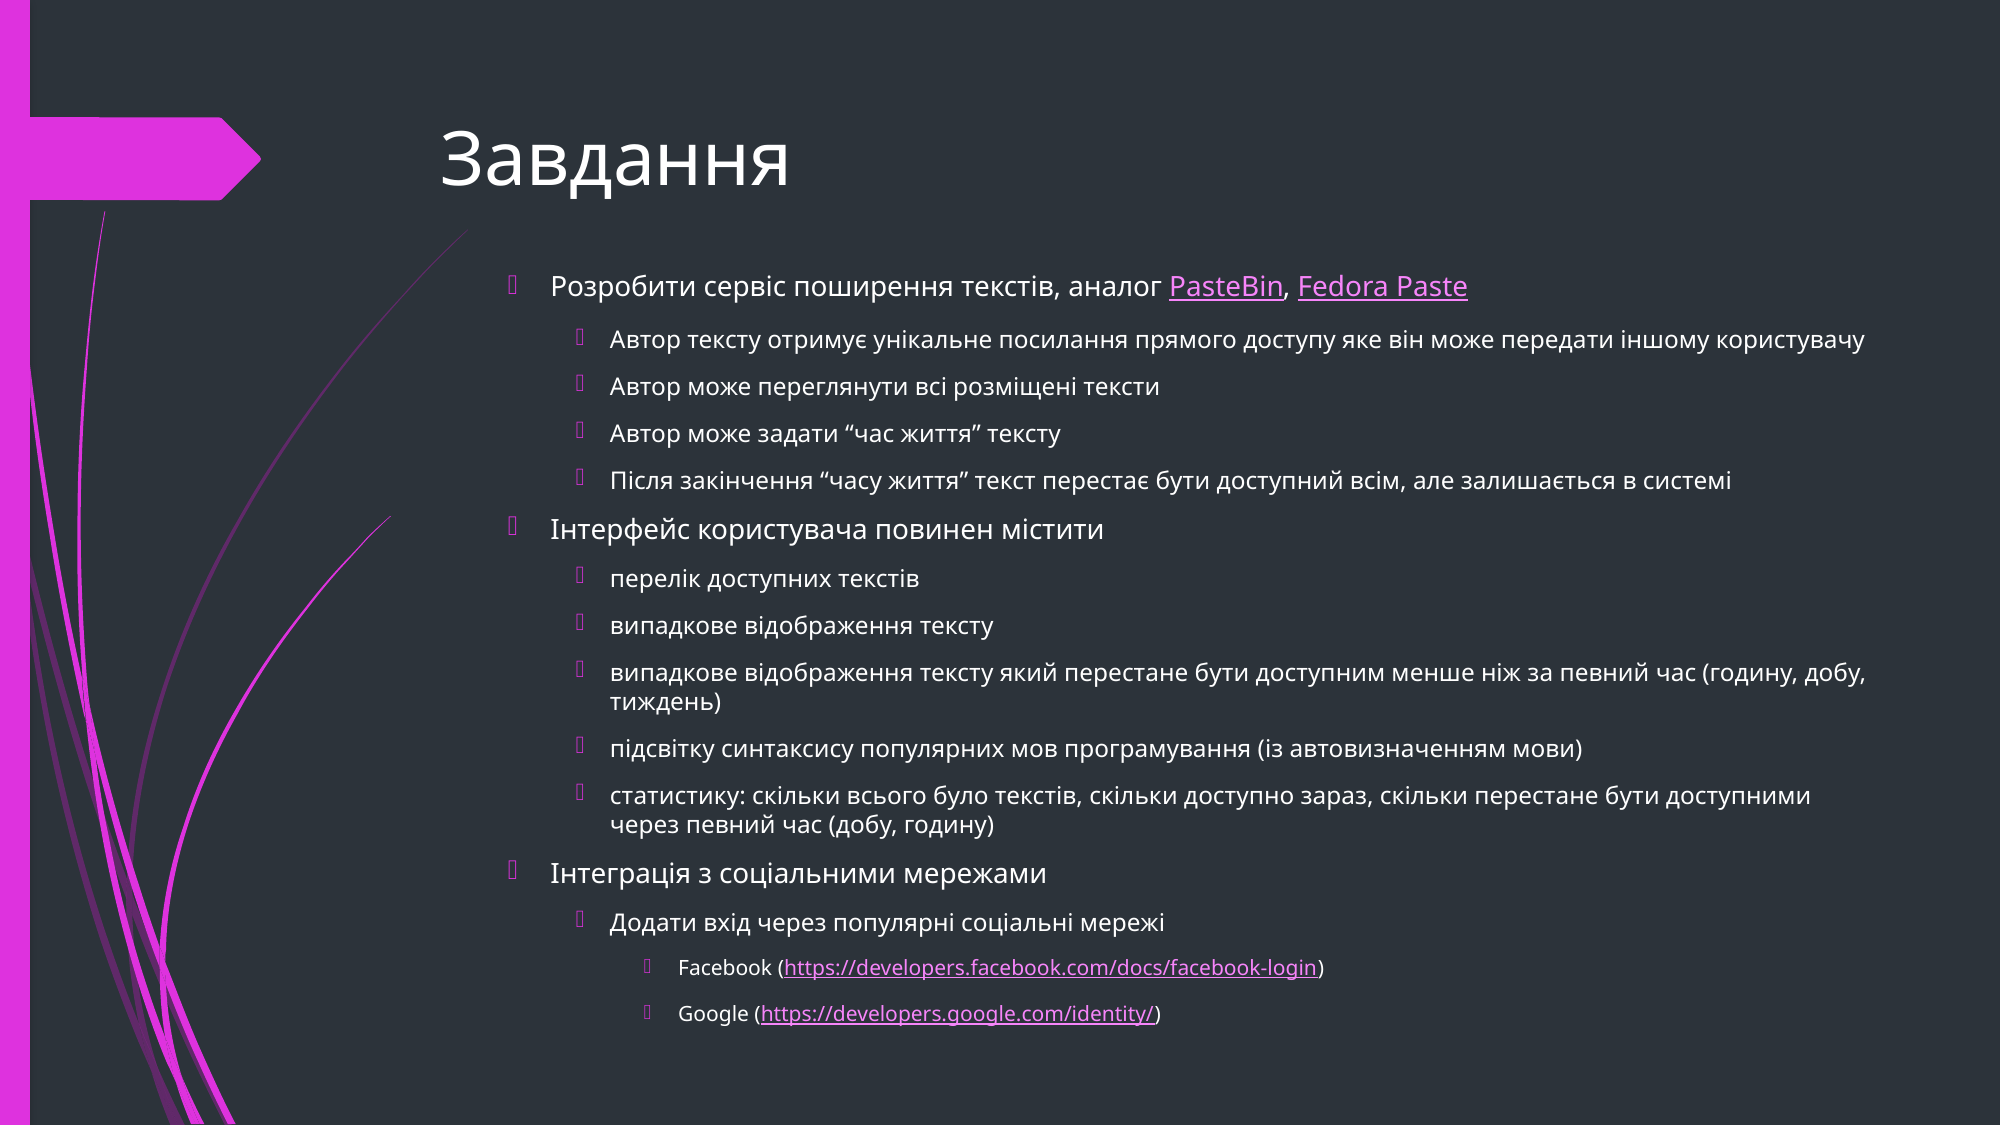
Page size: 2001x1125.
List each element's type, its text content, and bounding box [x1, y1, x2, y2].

list Розробити сервіс поширення текстів, аналог PasteBin, Fedora Paste Автор тексту отримує унікальне посилання прямого доступу яке він може передати іншому користувачу Автор може переглянути всі розміщені тексти Автор може задати “час життя” тексту Після закінчення “часу життя” текст перестає бути доступний всім, але залишається в системі Інтерфейс користувача повинен містити перелік доступних текстів випадкове відображення тексту випадкове відображення тексту який перестане бути доступним менше ніж за певний час (годину, добу, тиждень) підсвітку синтаксису популярних мов програмування (із автовизначенням мови) статистику: скільки всього було текстів, скільки доступно зараз, скільки перестане бути доступними через певний час (добу, годину) Інтеграція з соціальними мережами Додати вхід через популярні соціальні мережі Facebook (https://developers.facebook.com/docs/facebook-login) Google (https://developers.google.com/identity/) [424, 206, 1888, 1073]
title Завдання [425, 102, 1888, 206]
